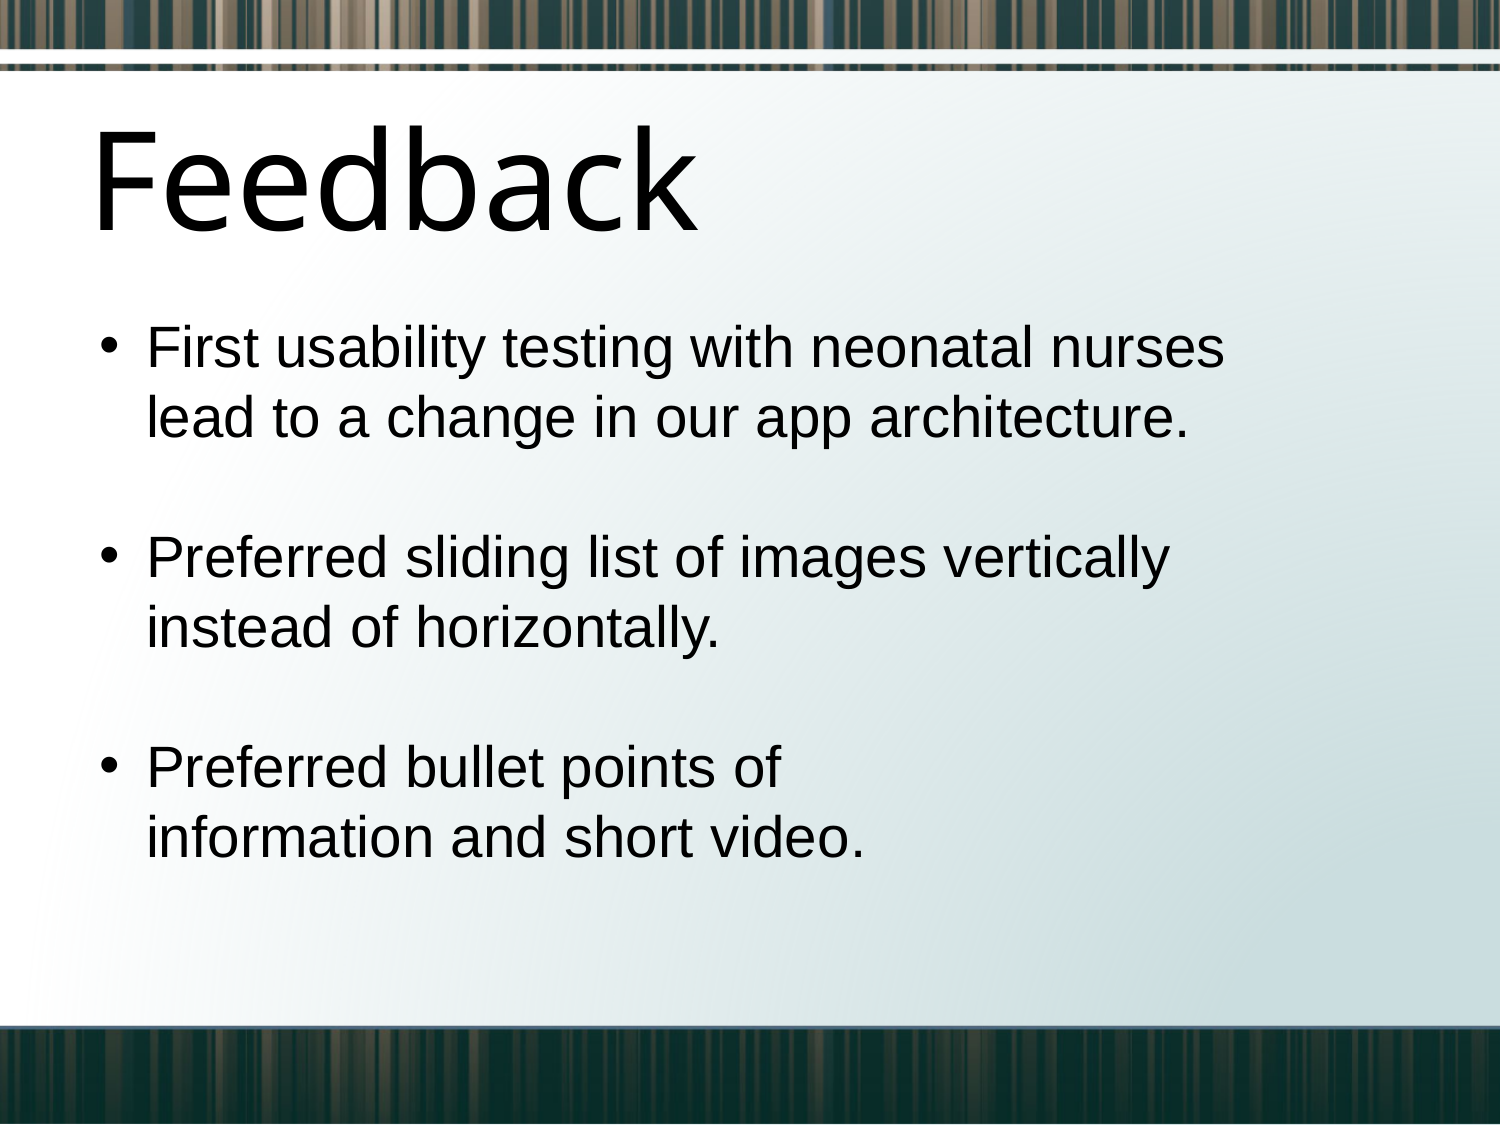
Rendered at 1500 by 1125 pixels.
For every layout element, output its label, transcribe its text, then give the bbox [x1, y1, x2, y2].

picture [0, 0, 1500, 1125]
title Feedback [35, 92, 1390, 259]
text_box First usability testing with neonatal nurses lead to a change in our app architecture. Preferred sliding list of images vertically instead of horizontally. Preferred bullet points of information and short video. [84, 302, 1324, 877]
